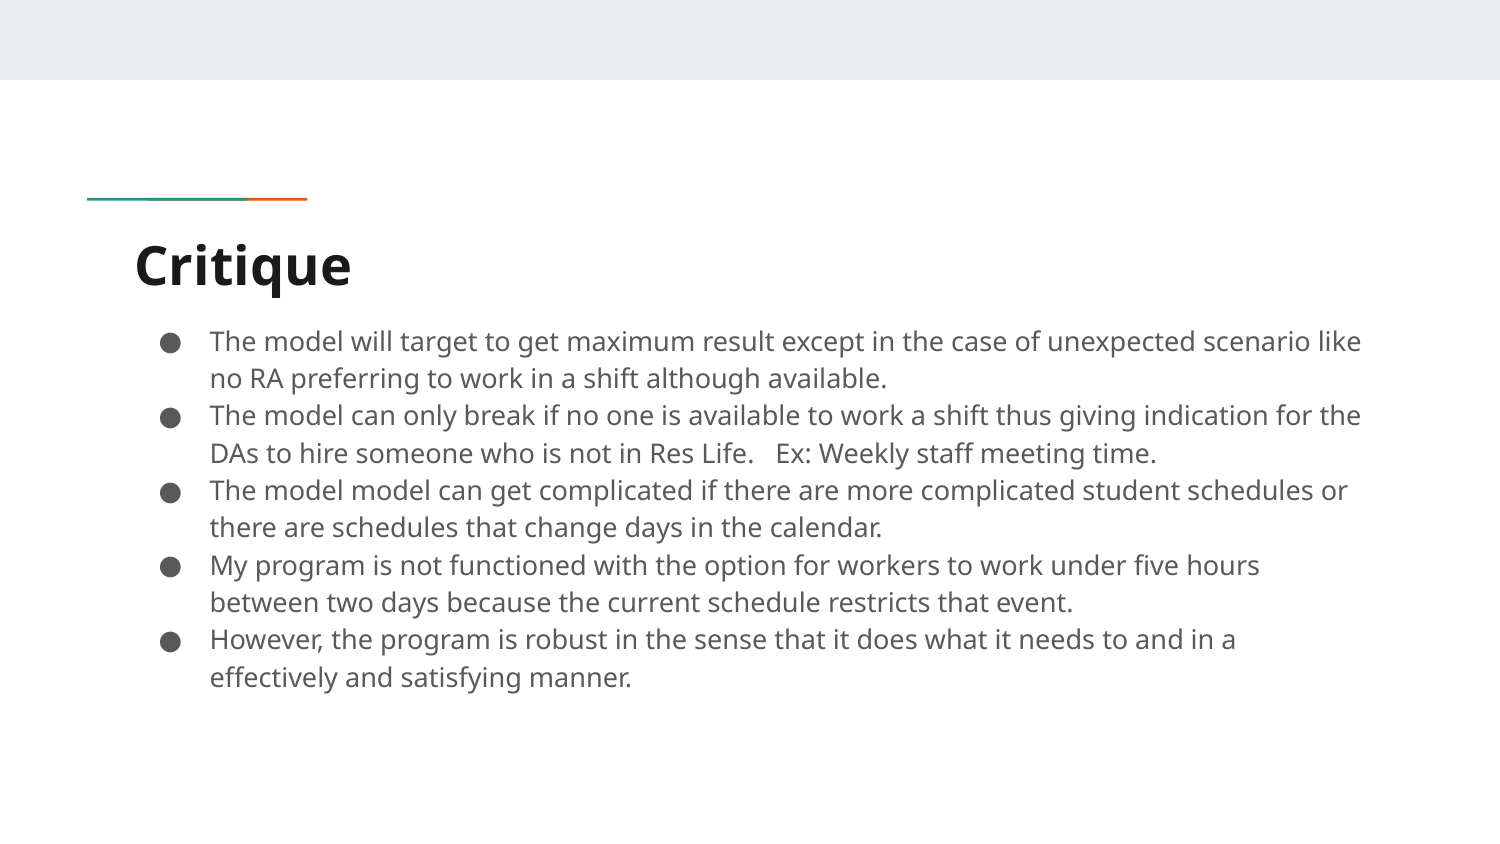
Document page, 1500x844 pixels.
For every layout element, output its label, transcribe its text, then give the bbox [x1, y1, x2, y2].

title Critique [119, 216, 1381, 304]
list The model will target to get maximum result except in the case of unexpected scenario like no RA preferring to work in a shift although available. The model can only break if no one is available to work a shift thus giving indication for the DAs to hire someone who is not in Res Life. Ex: Weekly staff meeting time. The model model can get complicated if there are more complicated student schedules or there are schedules that change days in the calendar. My program is not functioned with the option for workers to work under five hours between two days because the current schedule restricts that event. However, the program is robust in the sense that it does what it needs to and in a effectively and satisfying manner. [119, 304, 1381, 676]
